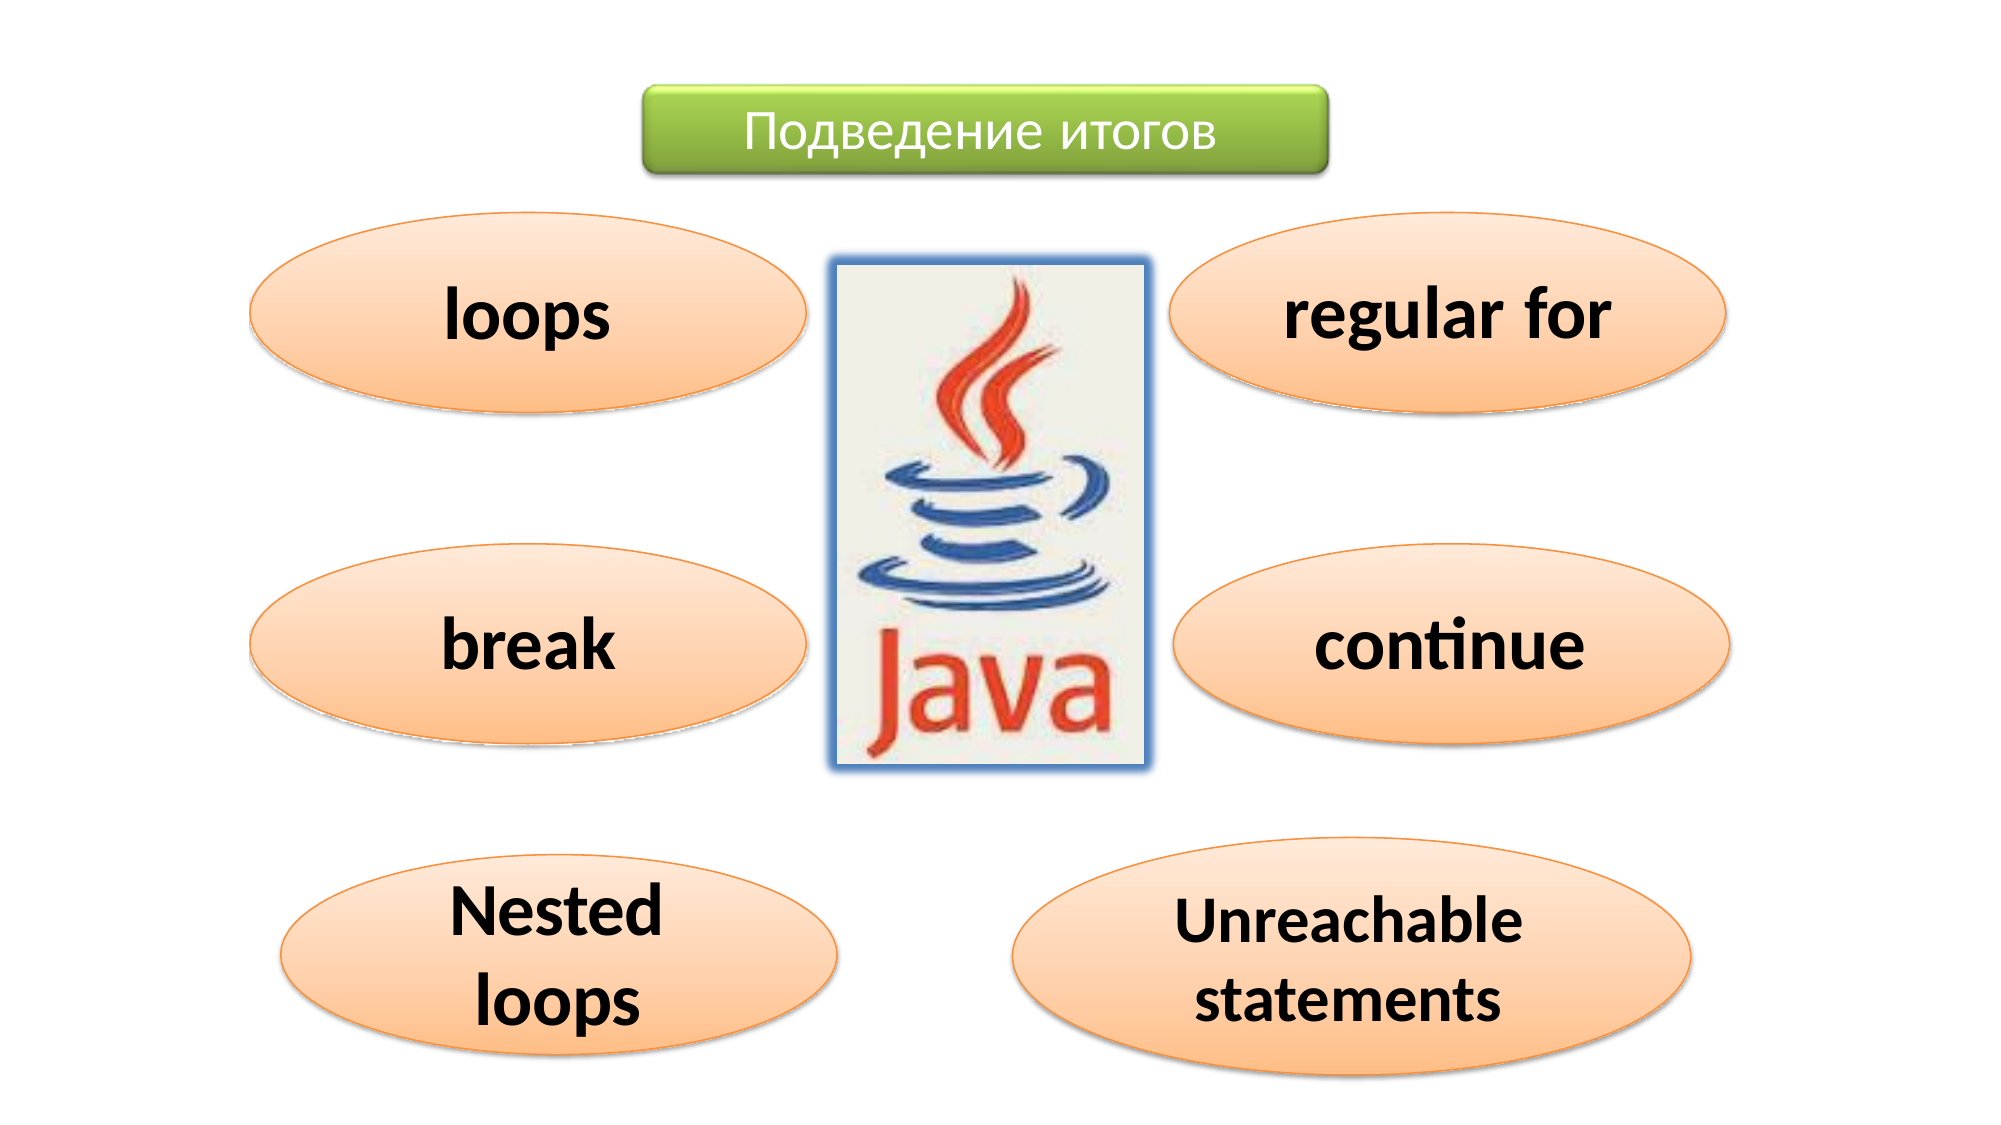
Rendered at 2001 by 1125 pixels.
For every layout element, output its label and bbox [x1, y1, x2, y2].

text_box [1006, 834, 1697, 1091]
picture [632, 71, 1338, 214]
text_box [249, 540, 813, 754]
text_box [1159, 206, 1737, 427]
text_box [249, 209, 1163, 782]
text_box [1167, 540, 1737, 754]
text_box [274, 837, 844, 1105]
